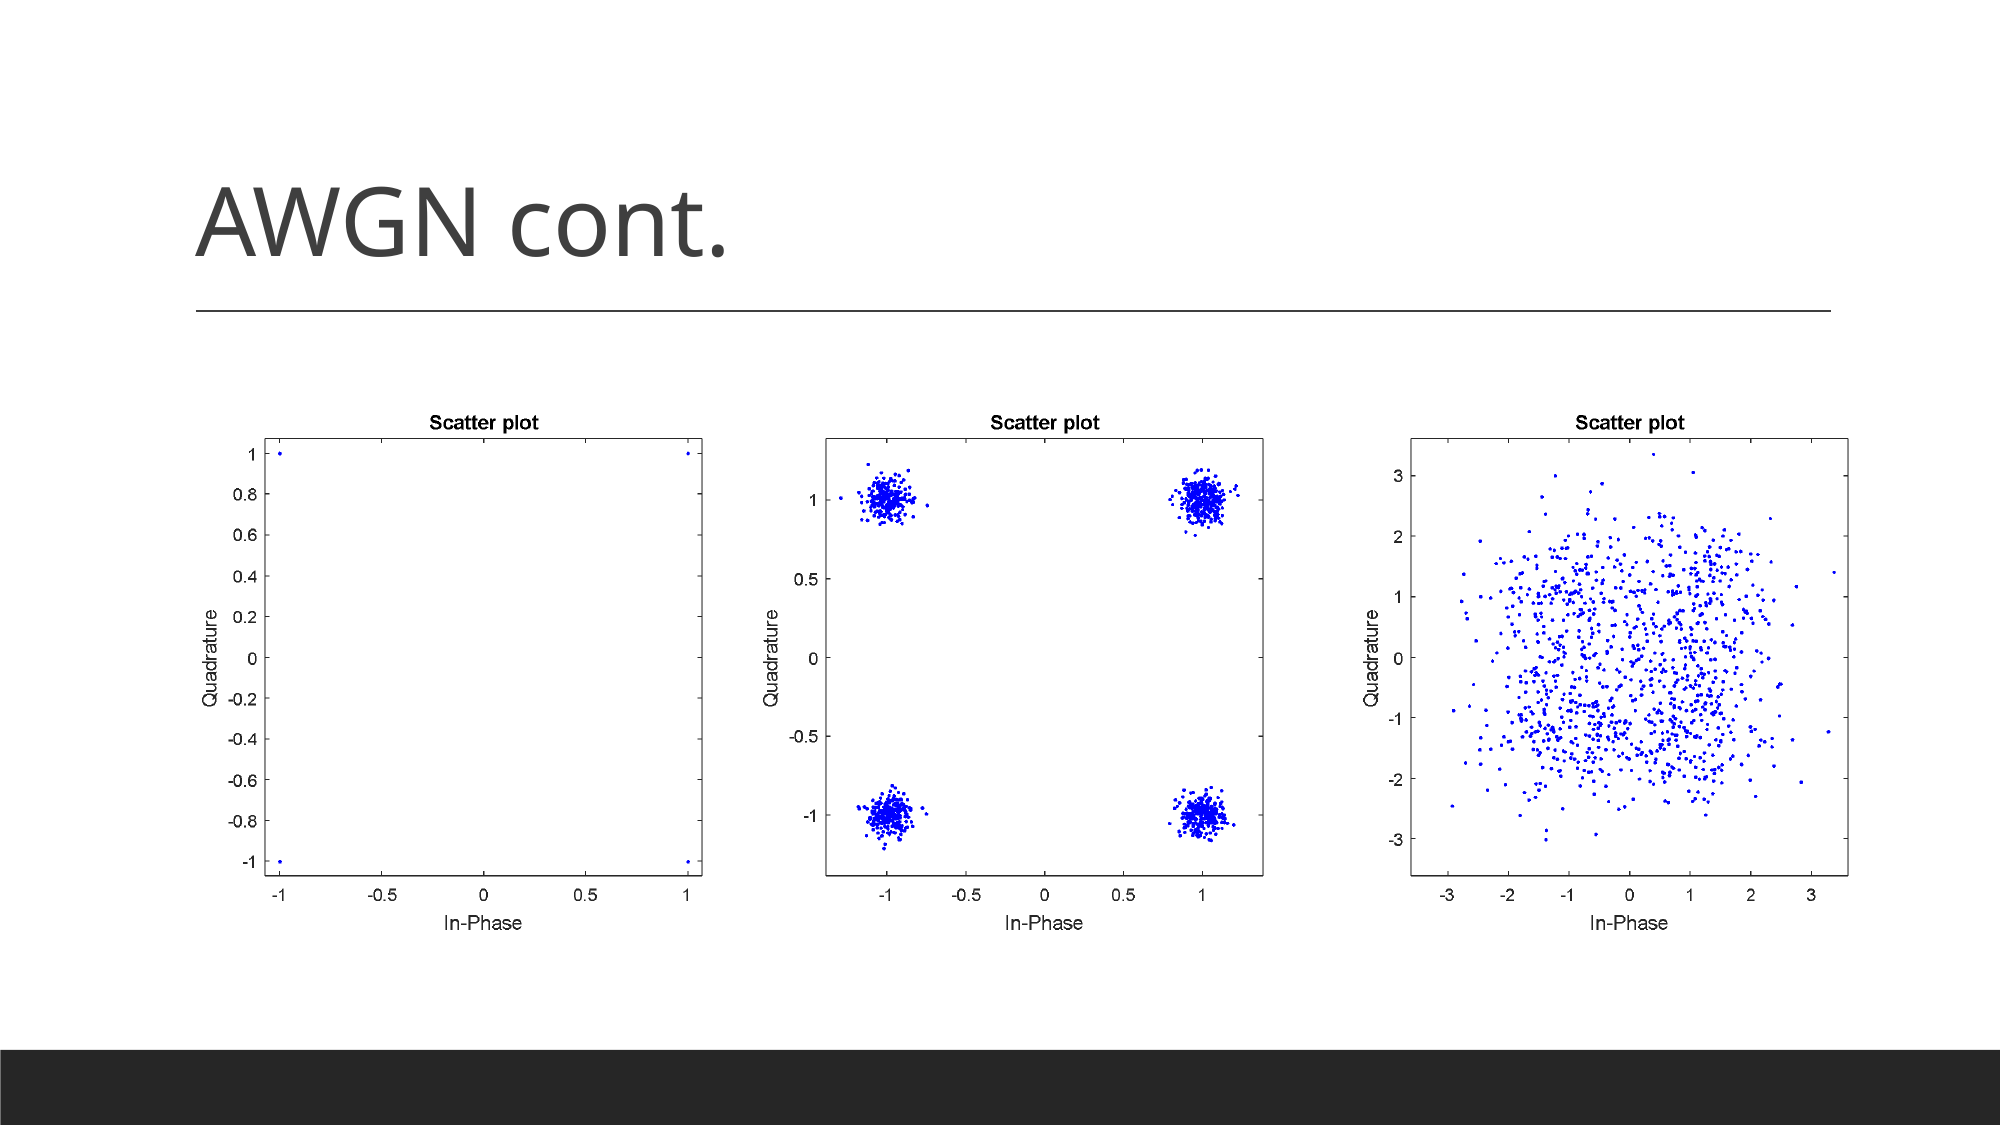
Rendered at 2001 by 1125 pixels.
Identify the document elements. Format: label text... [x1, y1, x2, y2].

picture [1336, 385, 1899, 949]
picture [190, 385, 1314, 949]
title AWGN cont. [180, 47, 1830, 285]
